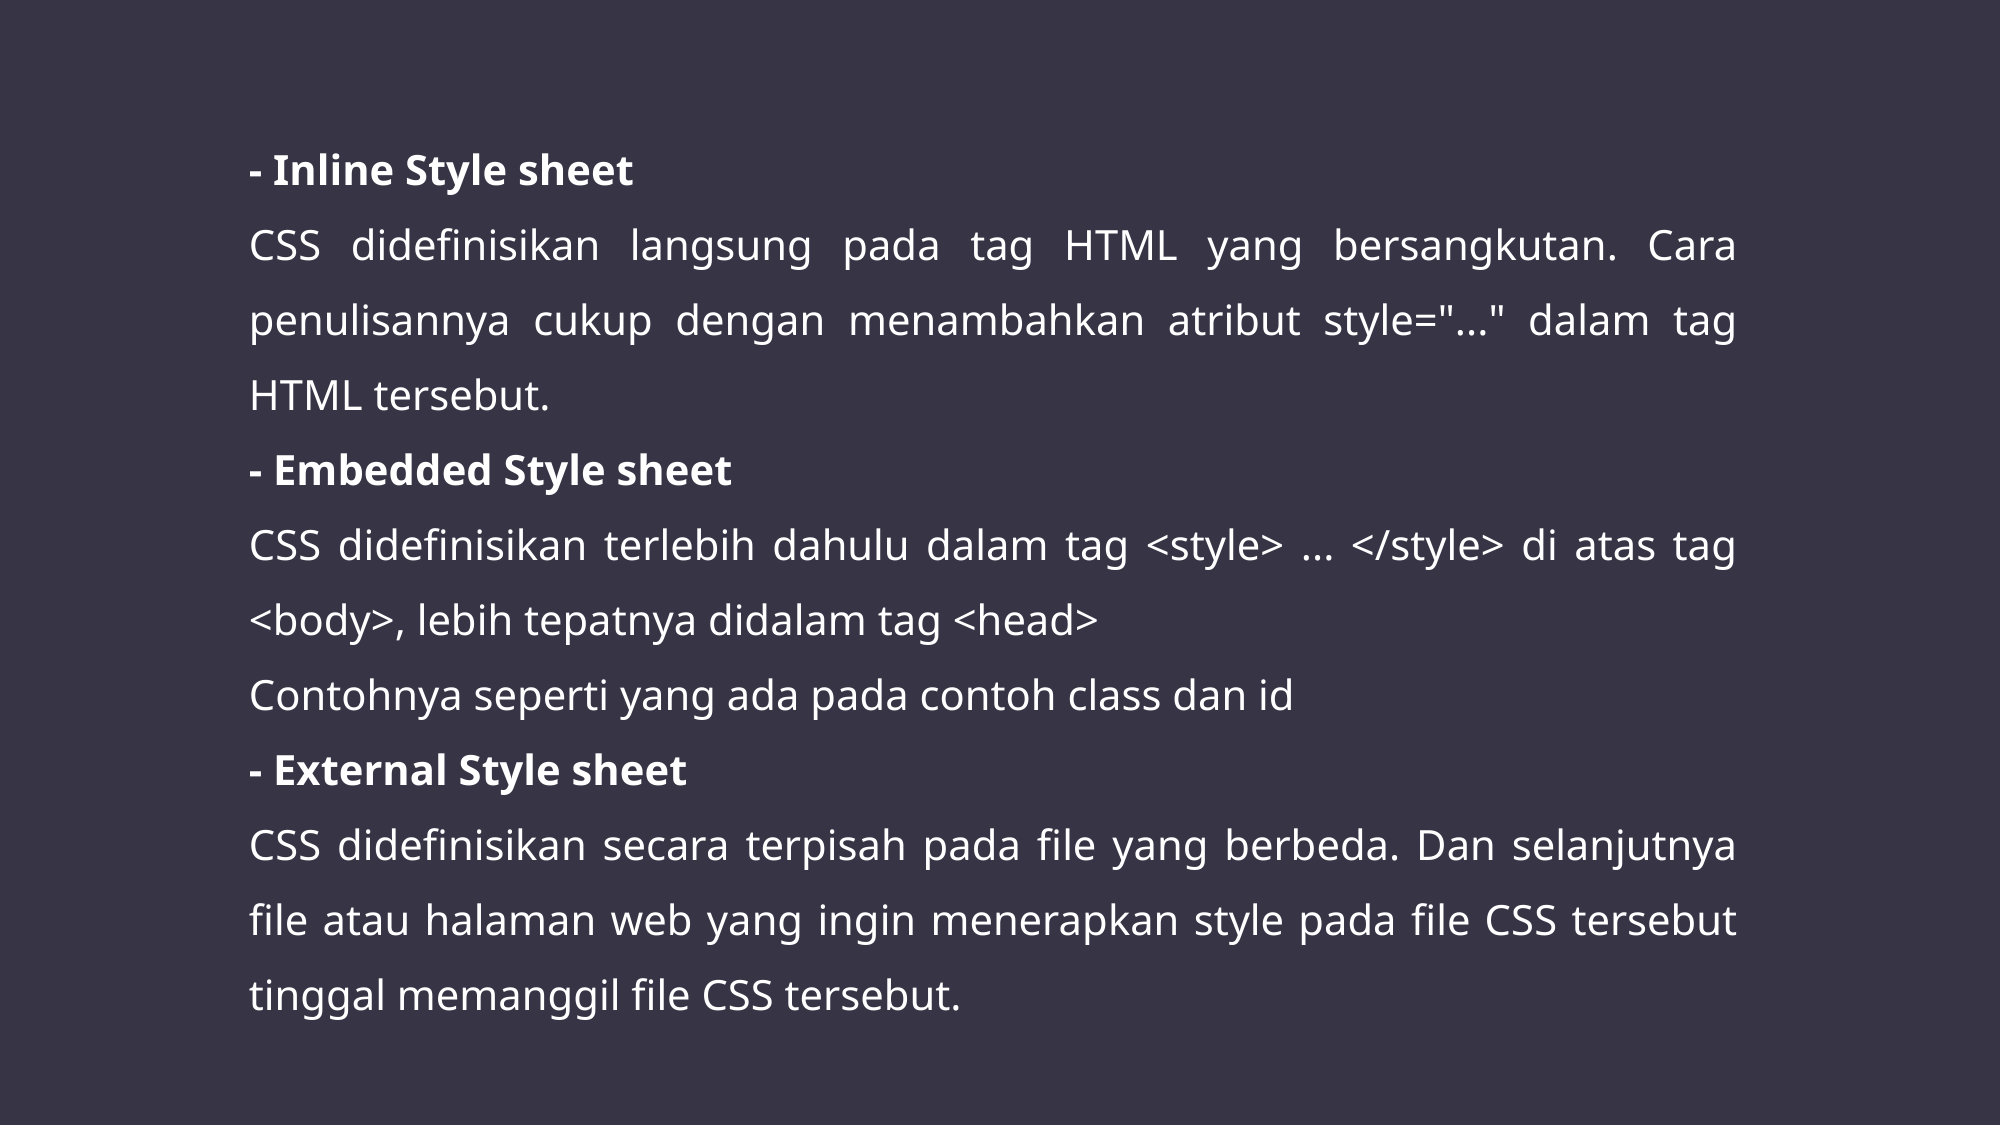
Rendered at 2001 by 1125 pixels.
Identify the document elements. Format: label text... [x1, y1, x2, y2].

text_box - Inline Style sheet CSS didefinisikan langsung pada tag HTML yang bersangkutan. Cara penulisannya cukup dengan menambahkan atribut style="..." dalam tag HTML tersebut. - Embedded Style sheet CSS didefinisikan terlebih dahulu dalam tag <style> ... </style> di atas tag <body>, lebih tepatnya didalam tag <head> Contohnya seperti yang ada pada contoh class dan id - External Style sheet CSS didefinisikan secara terpisah pada file yang berbeda. Dan selanjutnya file atau halaman web yang ingin menerapkan style pada file CSS tersebut tinggal memanggil file CSS tersebut. [196, 36, 1753, 1102]
